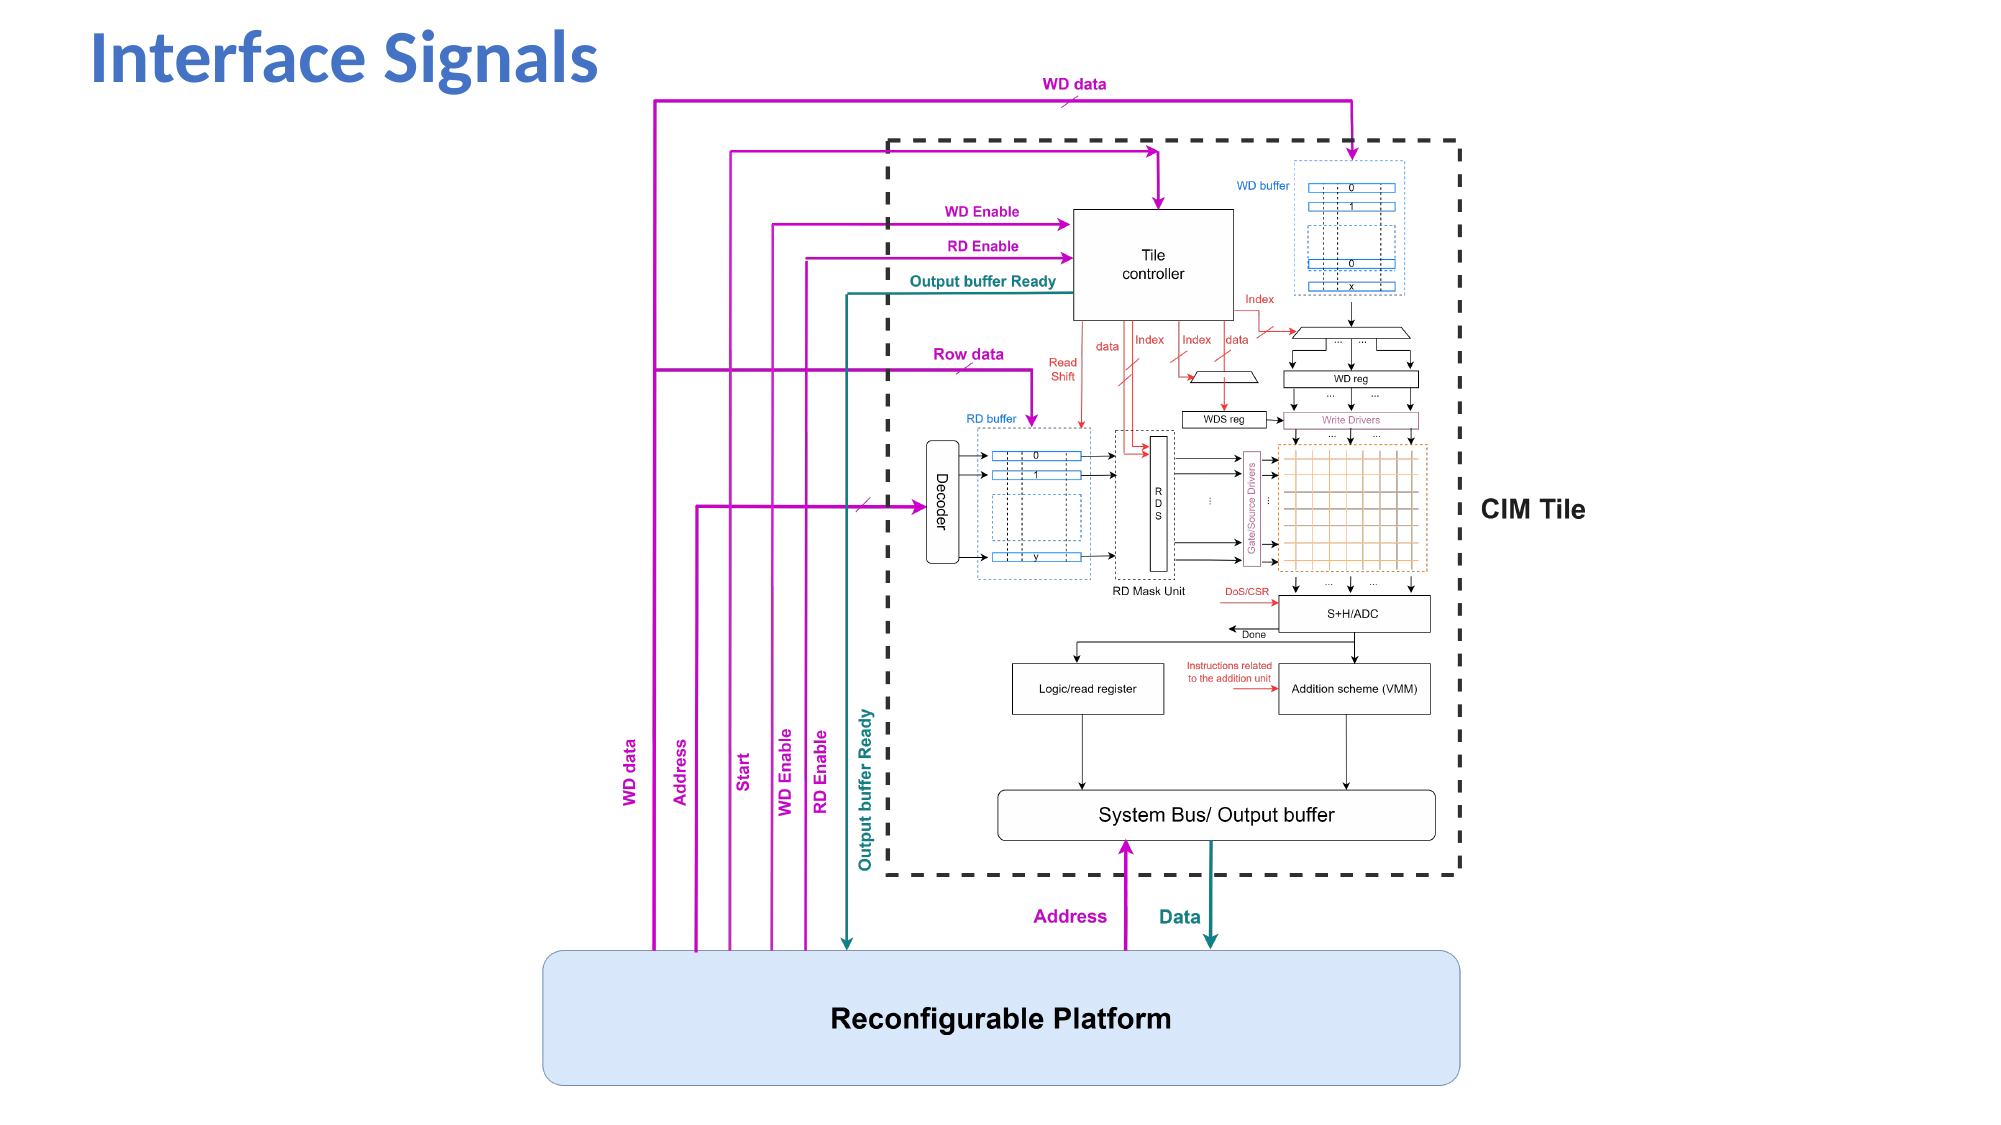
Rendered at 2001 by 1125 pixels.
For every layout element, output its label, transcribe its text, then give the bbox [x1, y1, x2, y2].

picture [534, 59, 1605, 1094]
text_box Interface Signals [0, 0, 2000, 105]
